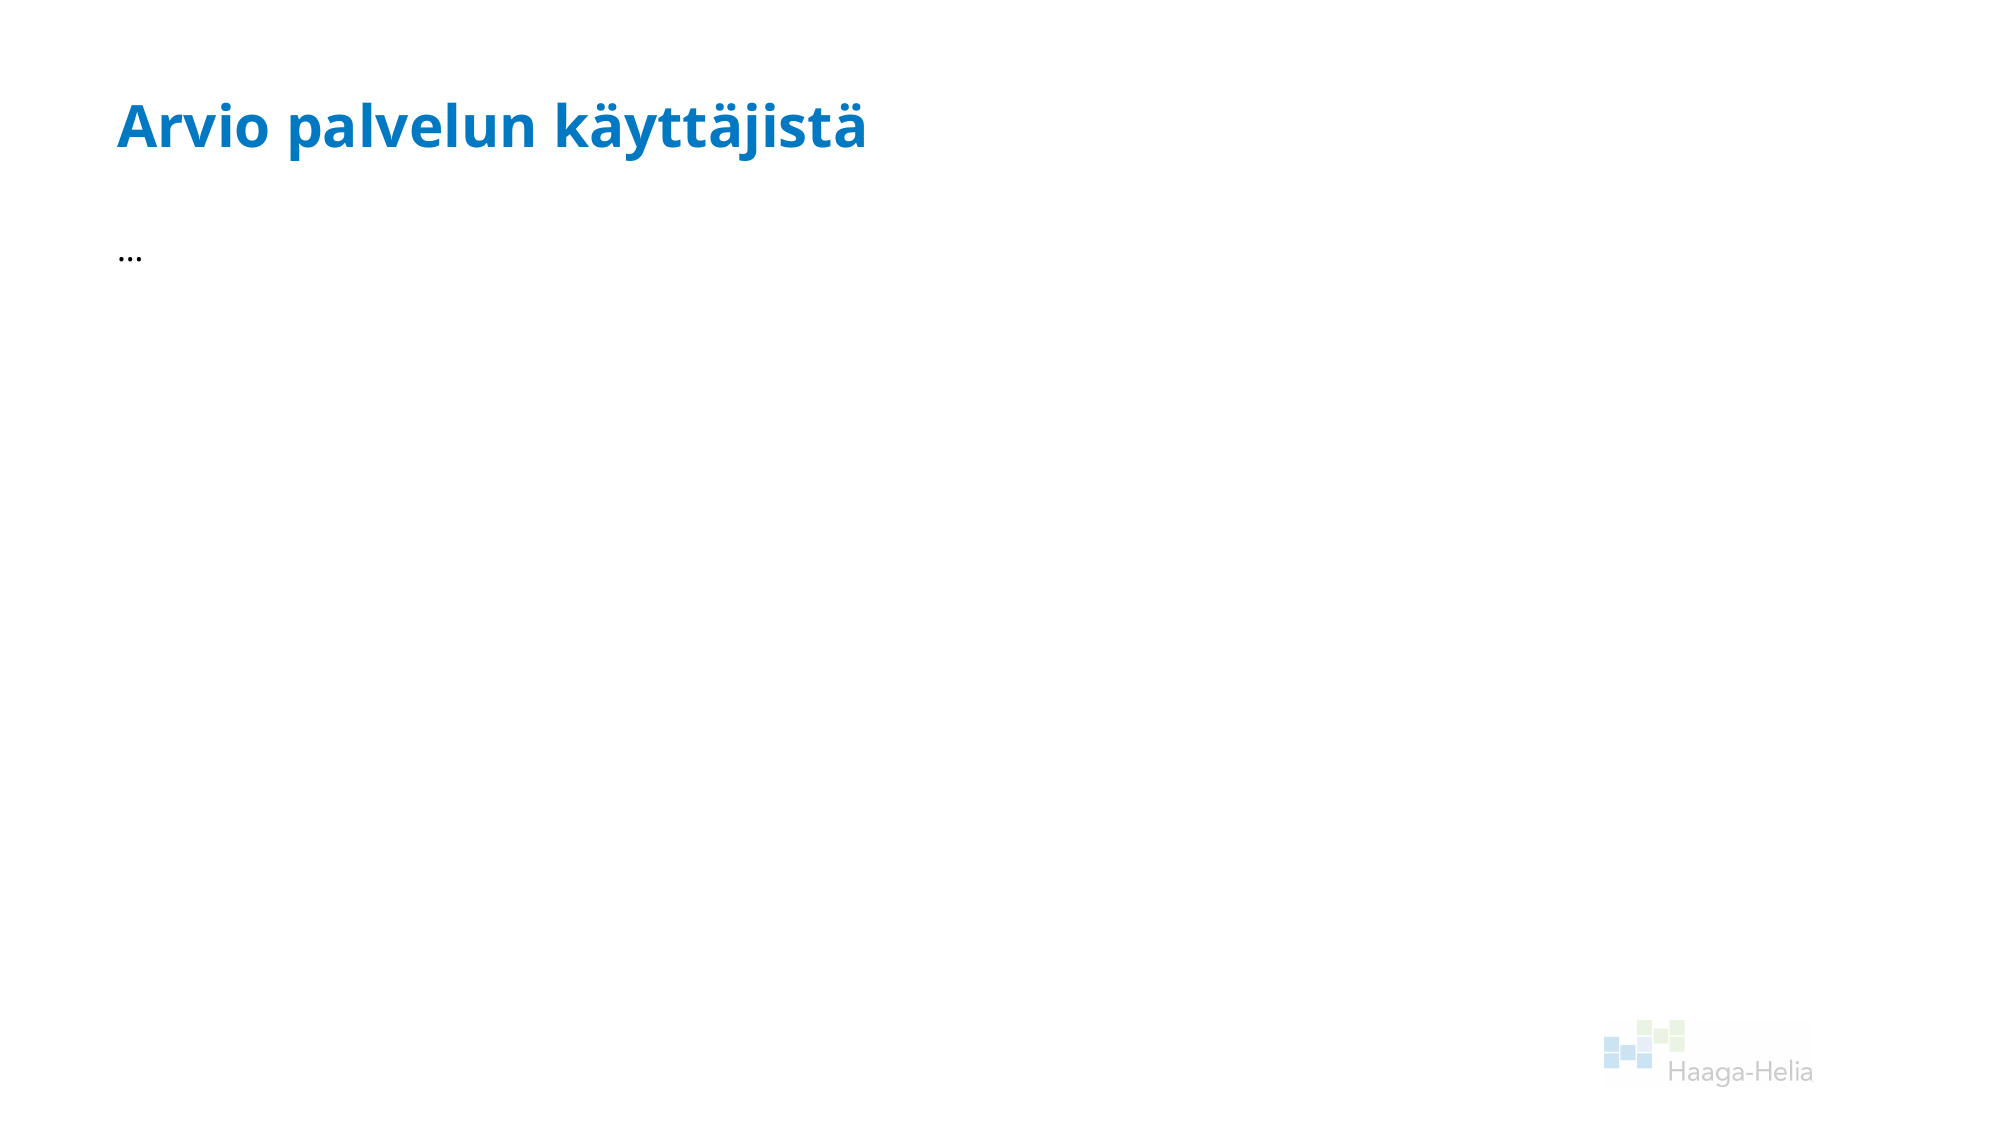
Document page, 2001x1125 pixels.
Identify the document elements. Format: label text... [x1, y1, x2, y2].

picture [1604, 1020, 1812, 1087]
list … [102, 220, 1916, 933]
list Arvio palvelun käyttäjistä [102, 90, 1916, 161]
